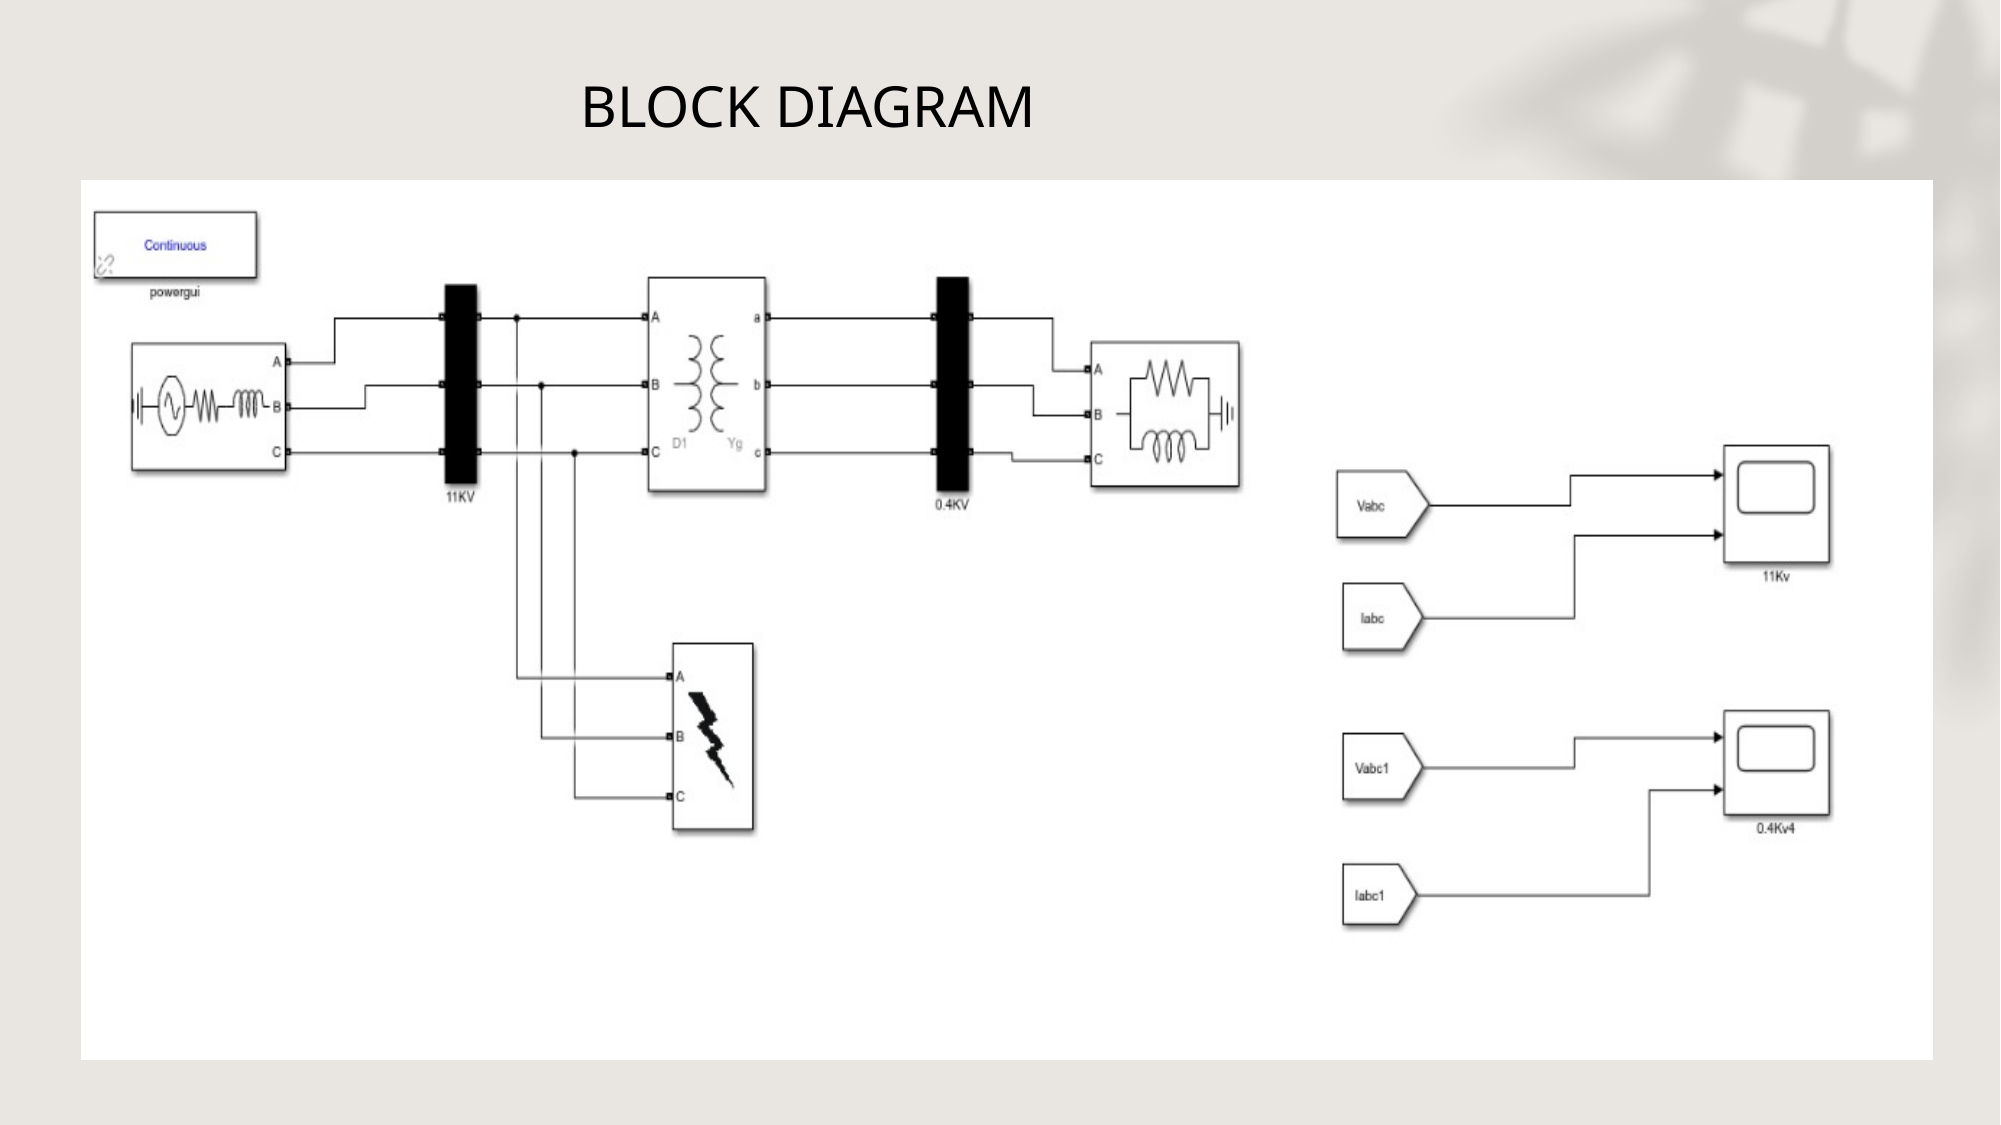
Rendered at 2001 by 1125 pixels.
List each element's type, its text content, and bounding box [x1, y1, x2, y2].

picture [81, 180, 1933, 1060]
title BLOCK DIAGRAM [167, 41, 1955, 151]
